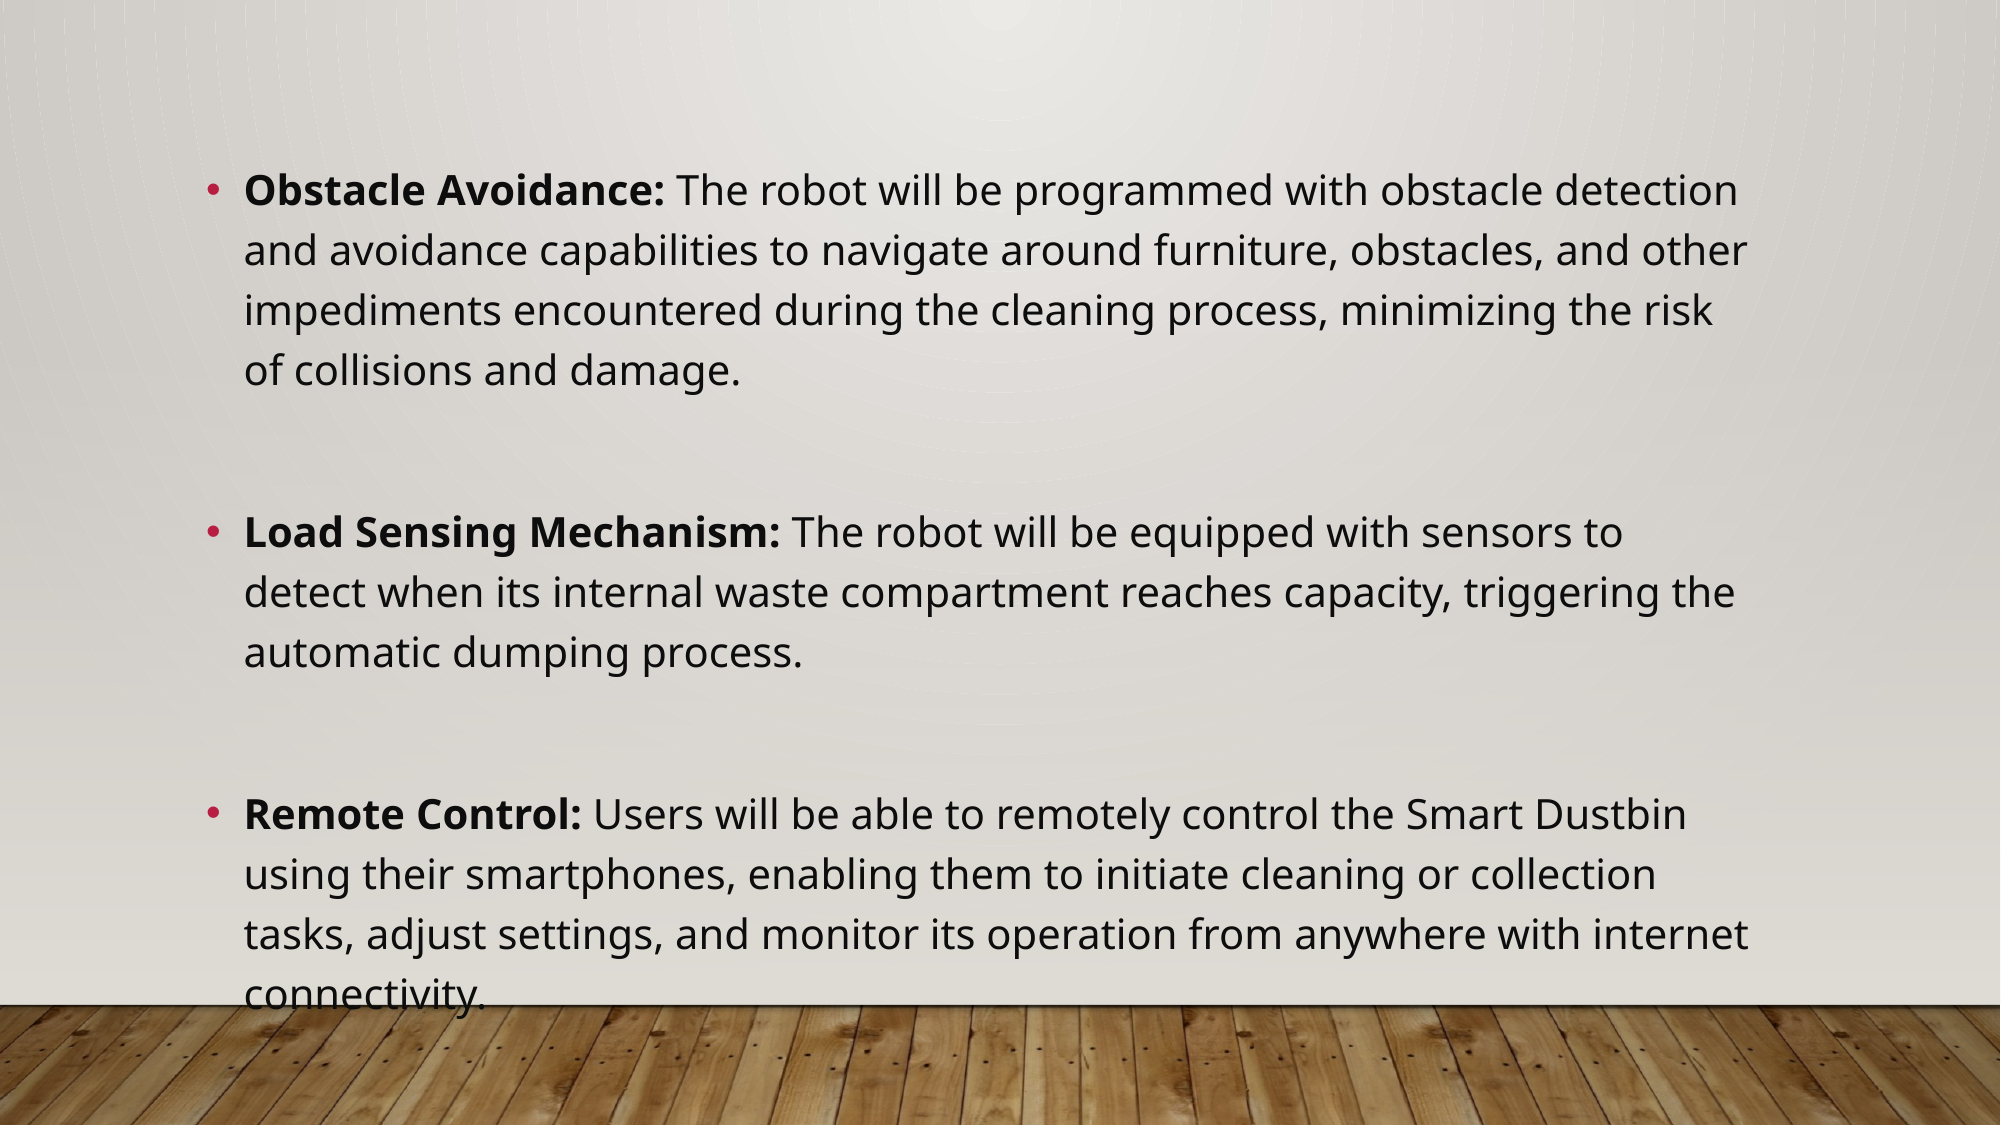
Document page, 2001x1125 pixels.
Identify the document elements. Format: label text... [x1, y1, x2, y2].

text_box Obstacle Avoidance: The robot will be programmed with obstacle detection and avoidance capabilities to navigate around furniture, obstacles, and other impediments encountered during the cleaning process, minimizing the risk of collisions and damage. Load Sensing Mechanism: The robot will be equipped with sensors to detect when its internal waste compartment reaches capacity, triggering the automatic dumping process. Remote Control: Users will be able to remotely control the Smart Dustbin using their smartphones, enabling them to initiate cleaning or collection tasks, adjust settings, and monitor its operation from anywhere with internet connectivity. [191, 146, 1767, 713]
picture [0, 1005, 2000, 1125]
